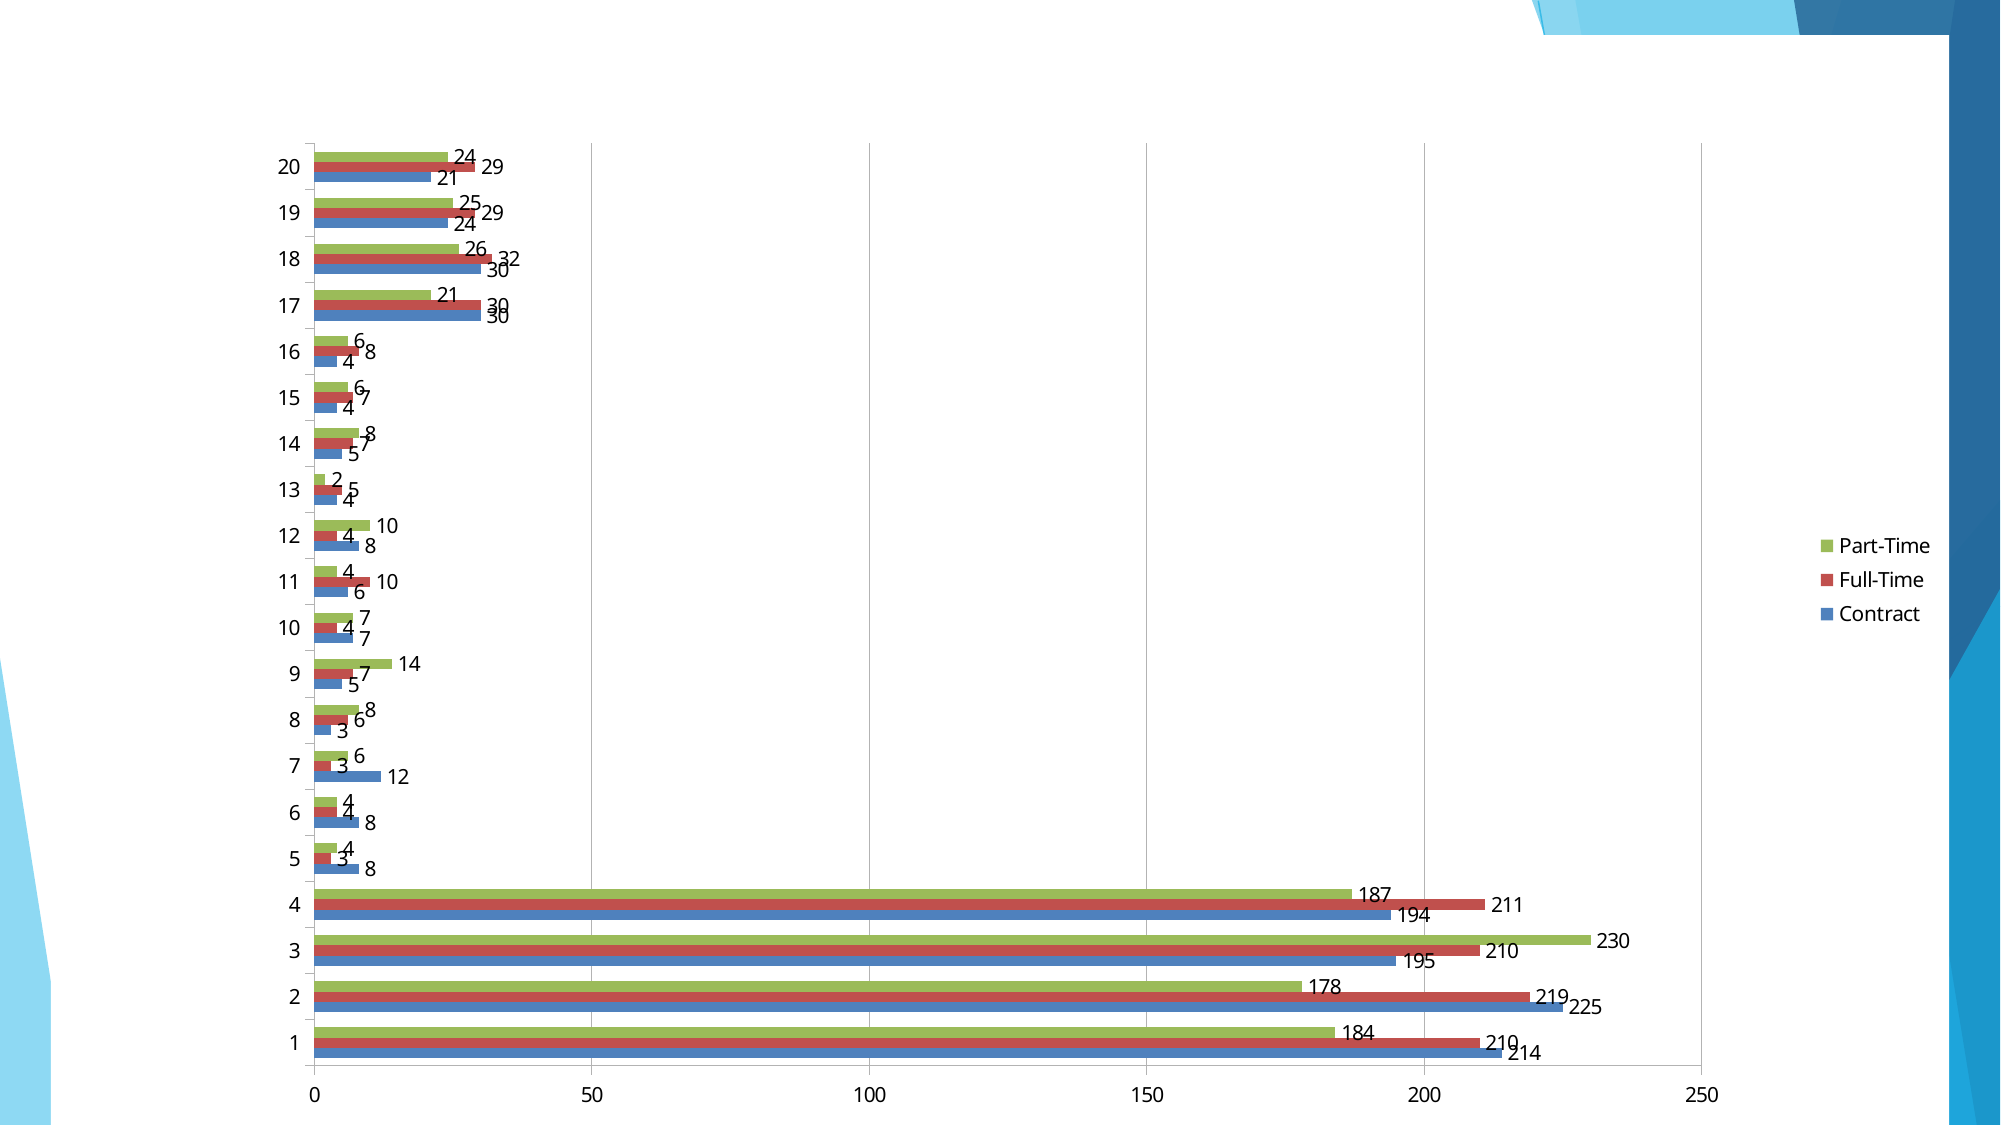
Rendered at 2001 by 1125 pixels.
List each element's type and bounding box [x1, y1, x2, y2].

chart [50, 35, 1950, 1125]
